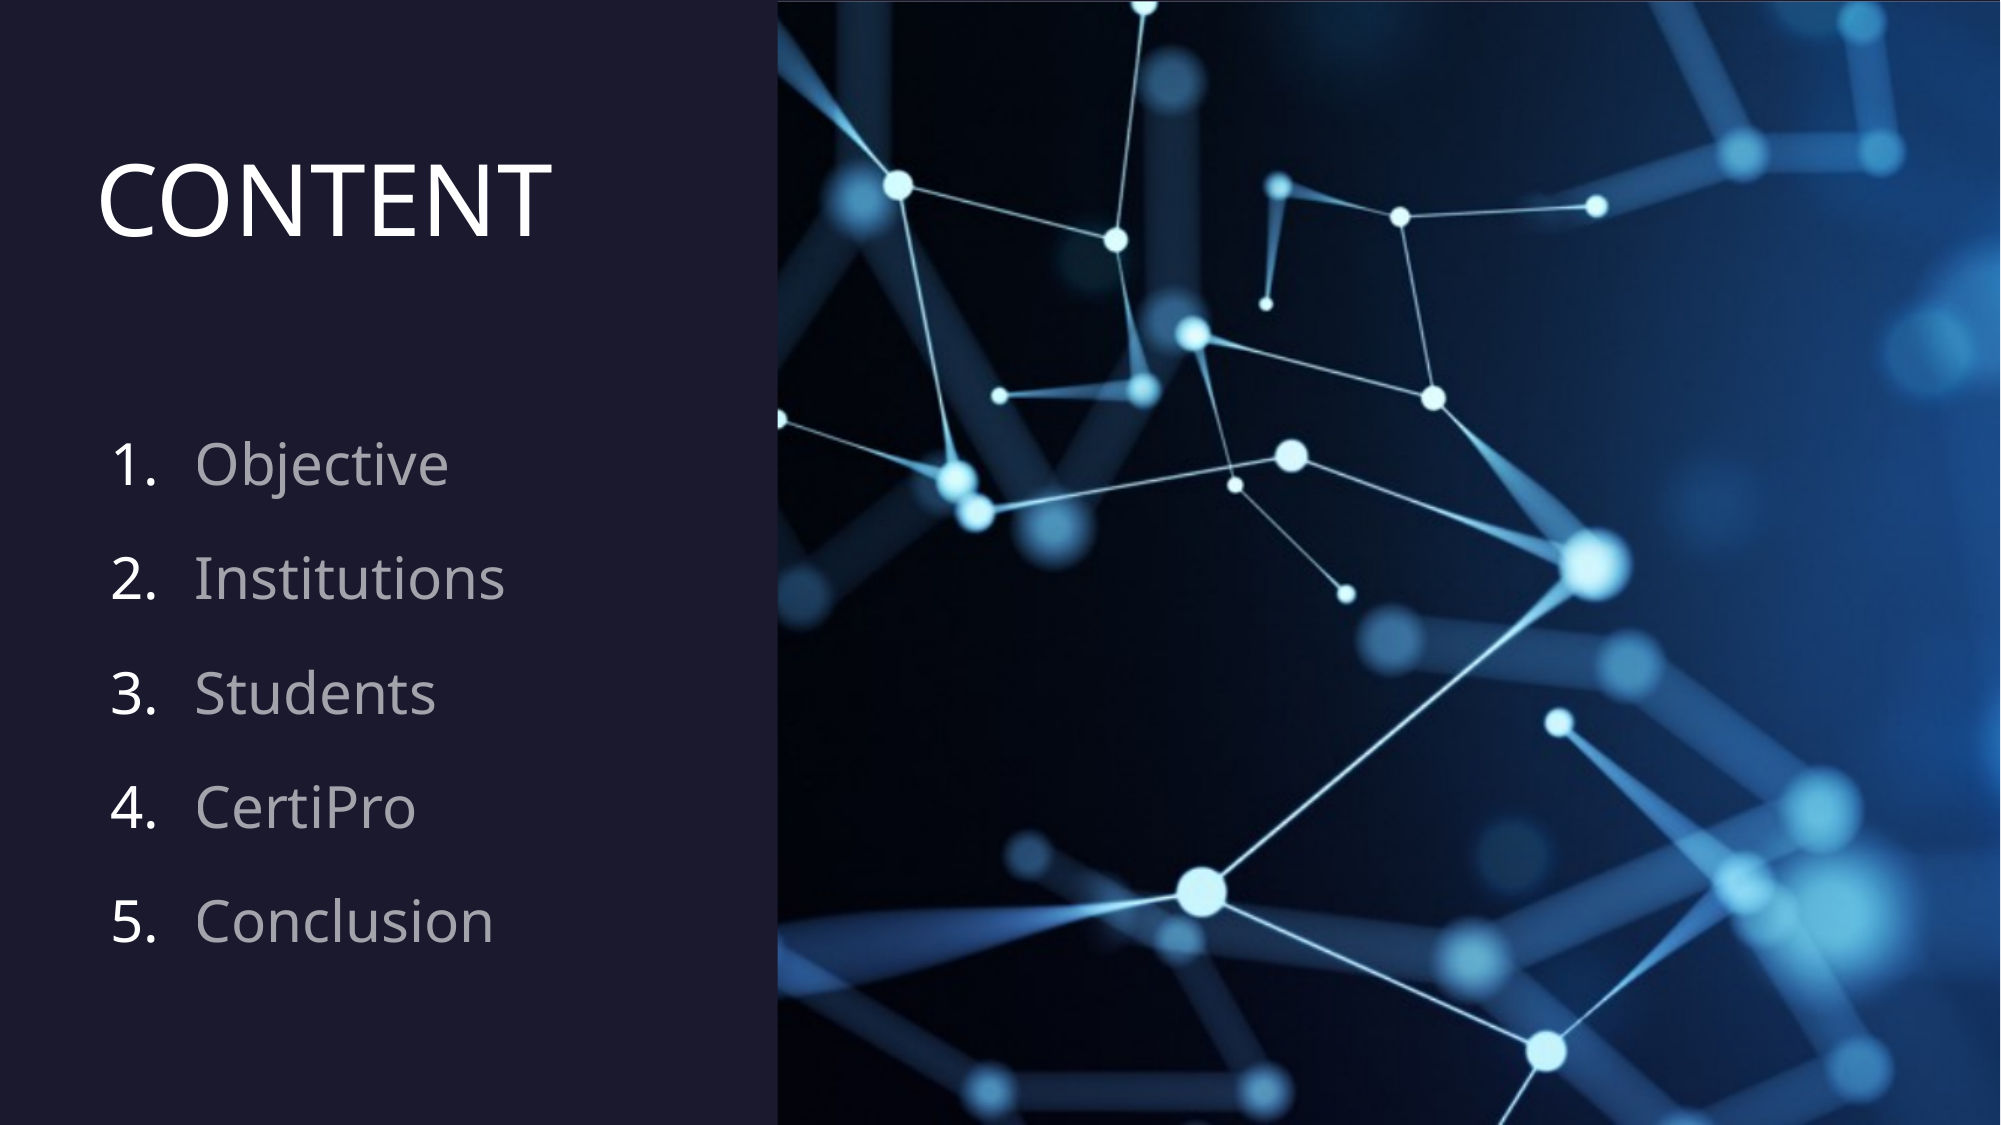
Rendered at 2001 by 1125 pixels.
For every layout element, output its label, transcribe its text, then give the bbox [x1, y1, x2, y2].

picture [777, 0, 2001, 1125]
text_box Objective Institutions Students CertiPro Conclusion [95, 365, 681, 1010]
text_box CONTENT [95, 0, 681, 365]
